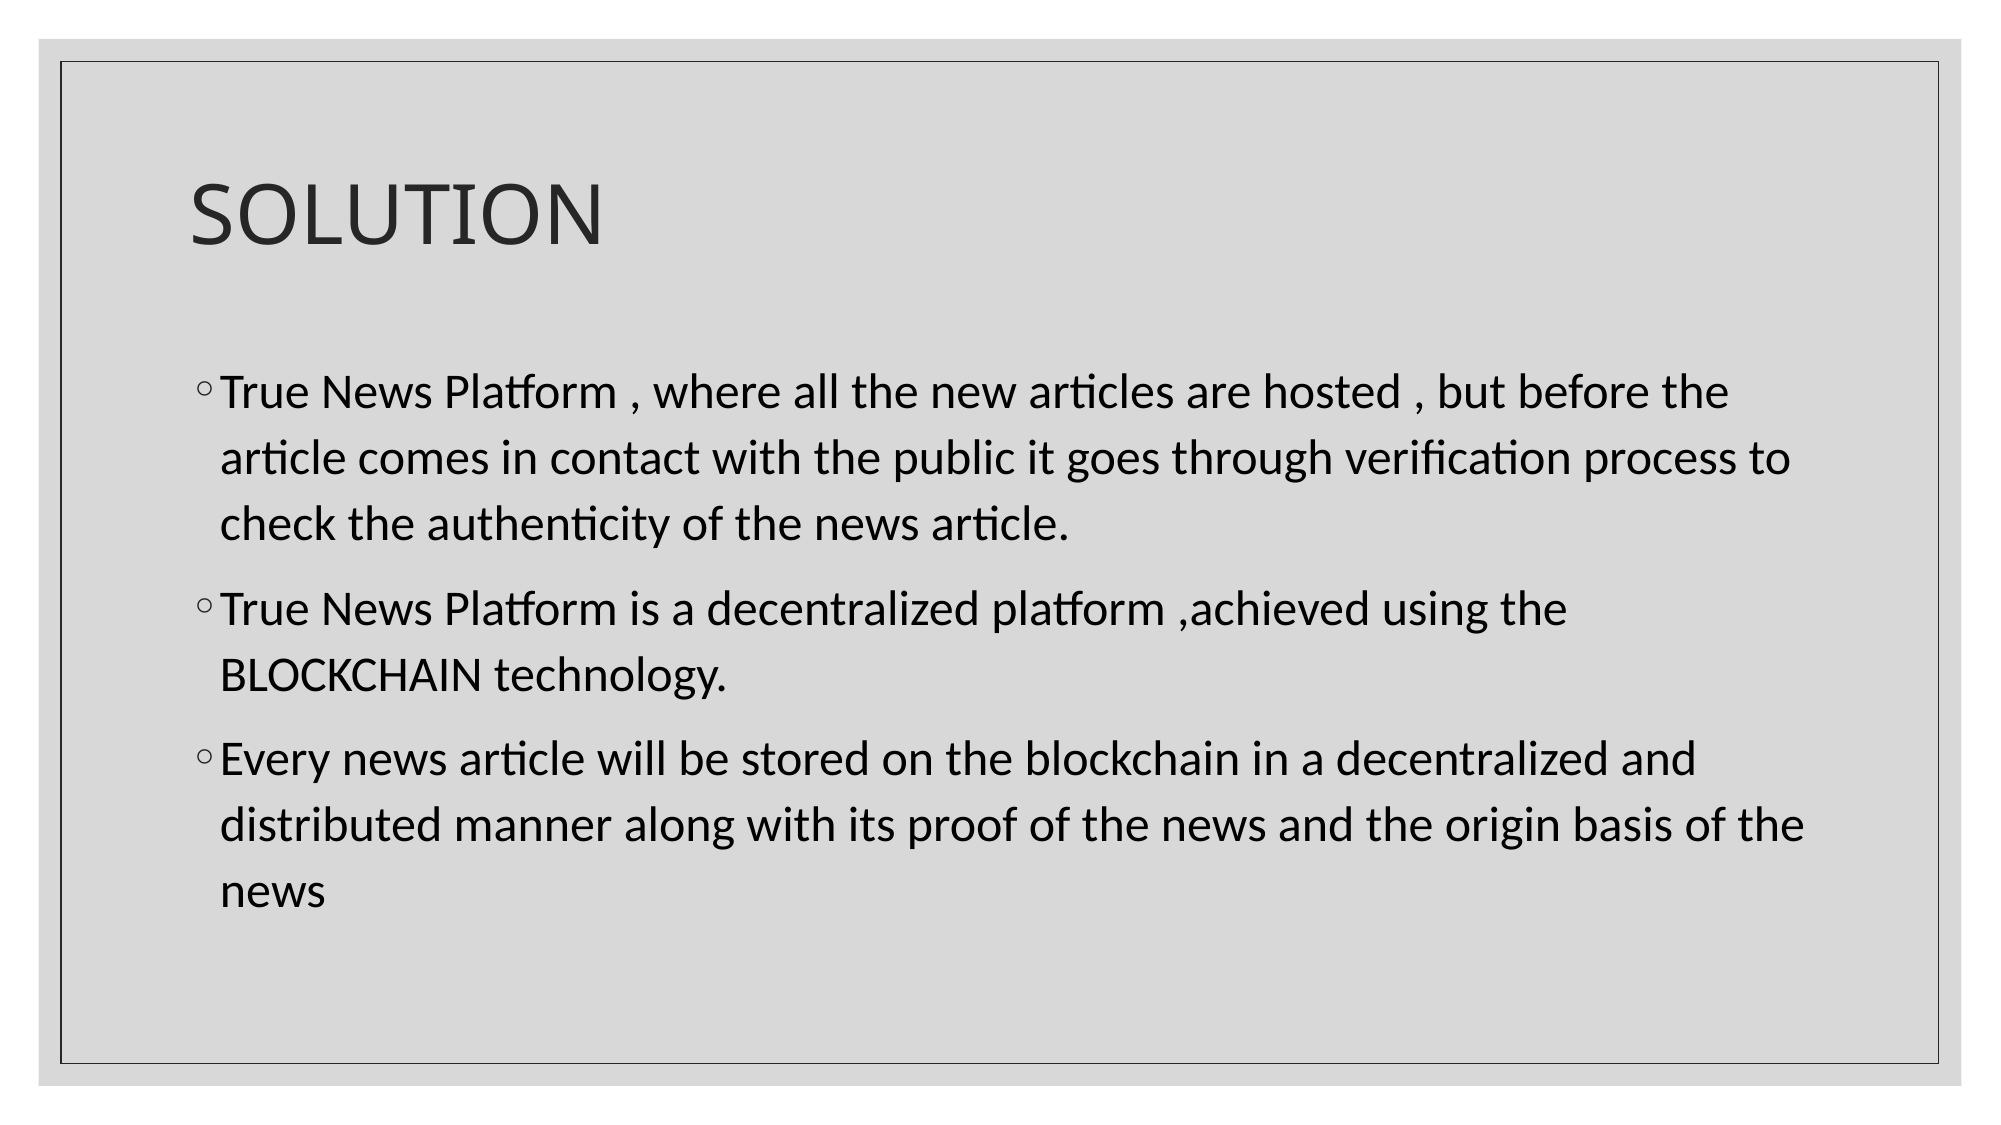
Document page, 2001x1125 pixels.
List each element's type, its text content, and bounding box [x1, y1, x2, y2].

title SOLUTION [174, 105, 1825, 331]
list True News Platform , where all the new articles are hosted , but before the article comes in contact with the public it goes through verification process to check the authenticity of the news article. True News Platform is a decentralized platform ,achieved using the BLOCKCHAIN technology. Every news article will be stored on the blockchain in a decentralized and distributed manner along with its proof of the news and the origin basis of the news [174, 345, 1825, 977]
